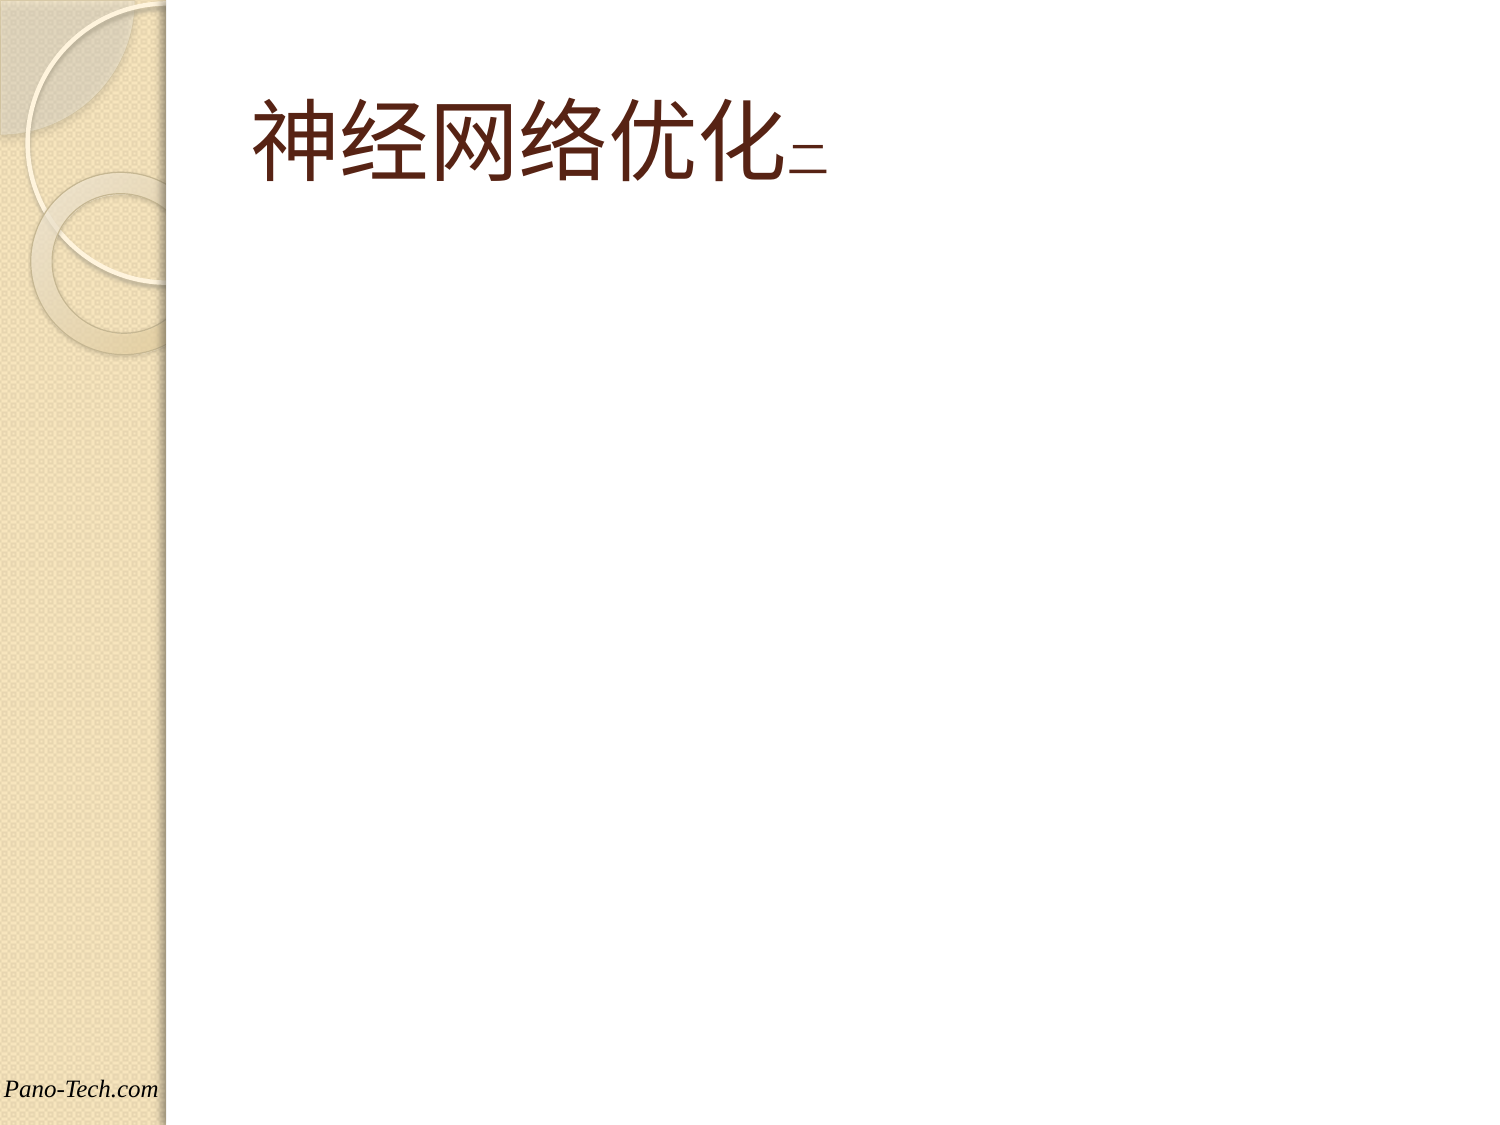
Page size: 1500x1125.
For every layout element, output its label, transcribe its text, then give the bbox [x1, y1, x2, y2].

text_box Pano-Tech.com [0, 1049, 175, 1125]
title 神经网络优化二 [235, 45, 1466, 233]
